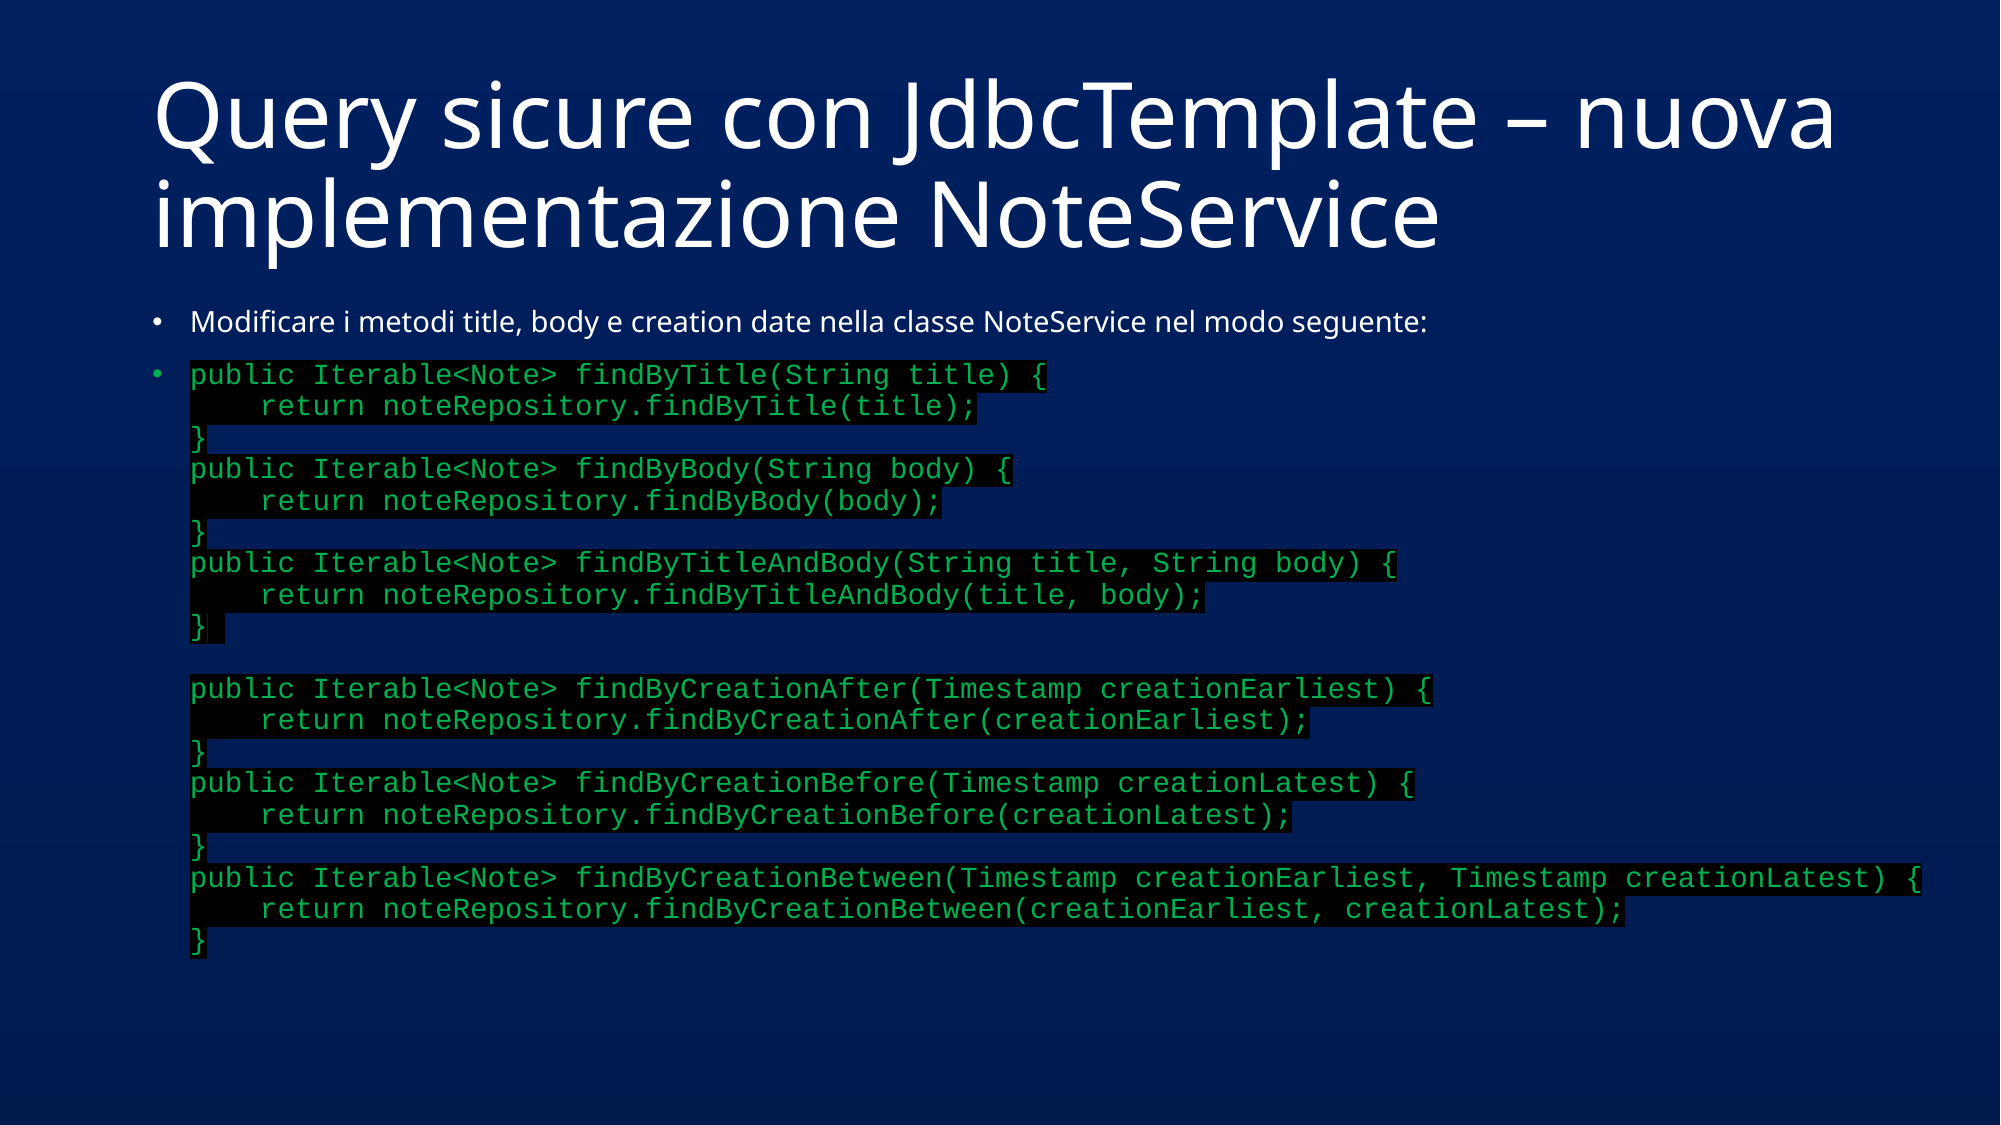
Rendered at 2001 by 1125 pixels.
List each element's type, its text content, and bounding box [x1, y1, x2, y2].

title Query sicure con JdbcTemplate – nuova implementazione NoteService [137, 59, 1863, 278]
list Modificare i metodi title, body e creation date nella classe NoteService nel modo seguente: public Iterable<Note> findByTitle(String title) { return noteRepository.findByTitle(title); } public Iterable<Note> findByBody(String body) { return noteRepository.findByBody(body); } public Iterable<Note> findByTitleAndBody(String title, String body) { return noteRepository.findByTitleAndBody(title, body); } public Iterable<Note> findByCreationAfter(Timestamp creationEarliest) { return noteRepository.findByCreationAfter(creationEarliest); } public Iterable<Note> findByCreationBefore(Timestamp creationLatest) { return noteRepository.findByCreationBefore(creationLatest); } public Iterable<Note> findByCreationBetween(Timestamp creationEarliest, Timestamp creationLatest) { return noteRepository.findByCreationBetween(creationEarliest, creationLatest); } [137, 299, 2000, 1012]
